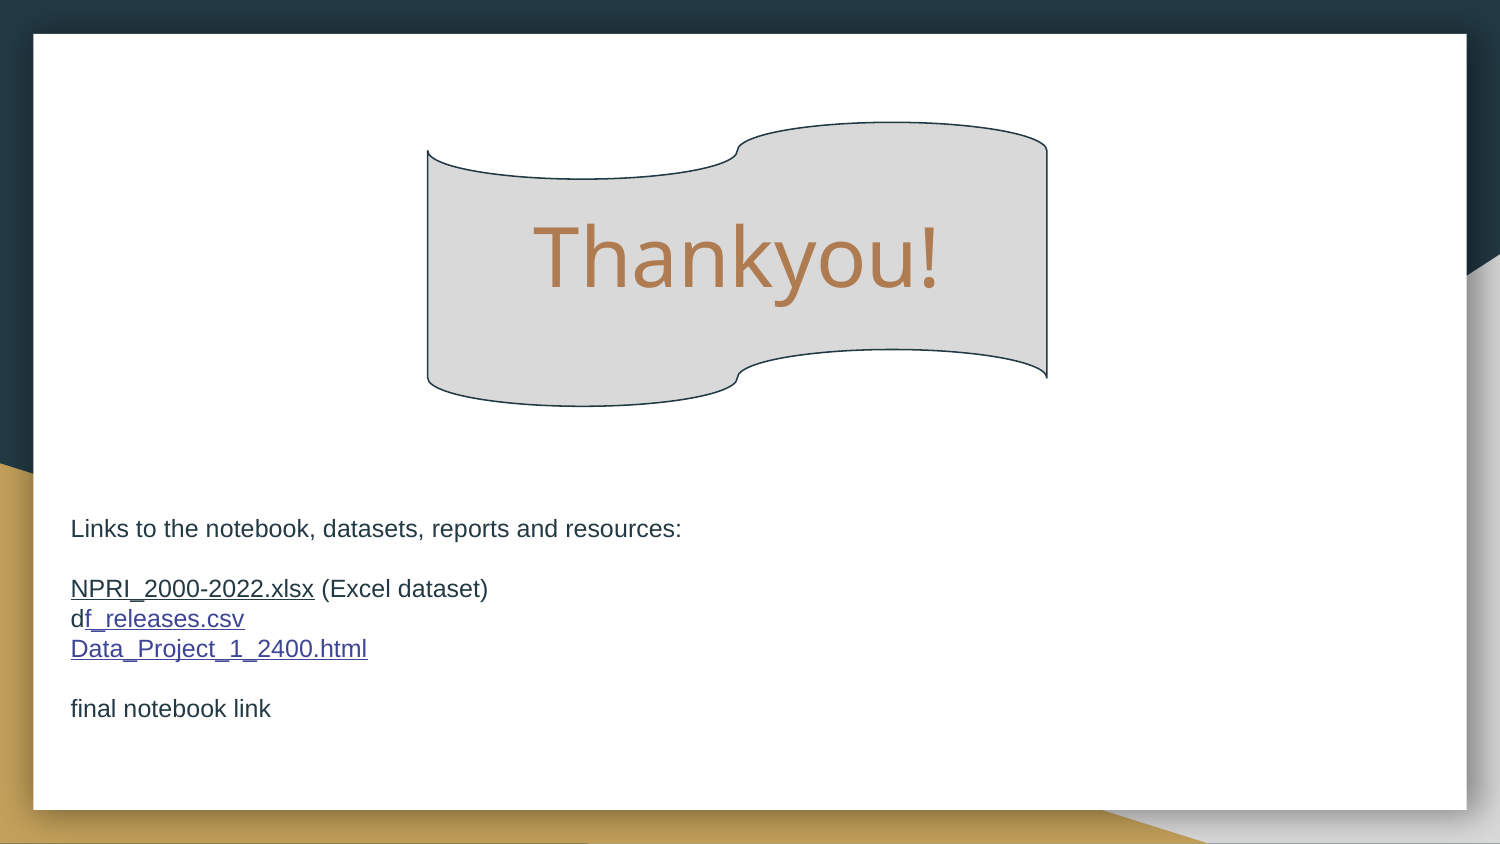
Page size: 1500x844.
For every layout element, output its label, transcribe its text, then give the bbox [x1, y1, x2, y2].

text_box [427, 346, 1047, 407]
text_box [427, 122, 1047, 188]
text_box Links to the notebook, datasets, reports and resources: NPRI_2000-2022.xlsx (Excel dataset) df_releases.csv Data_Project_1_2400.html final notebook link [55, 497, 1022, 789]
title Thankyou! [121, 188, 1354, 346]
